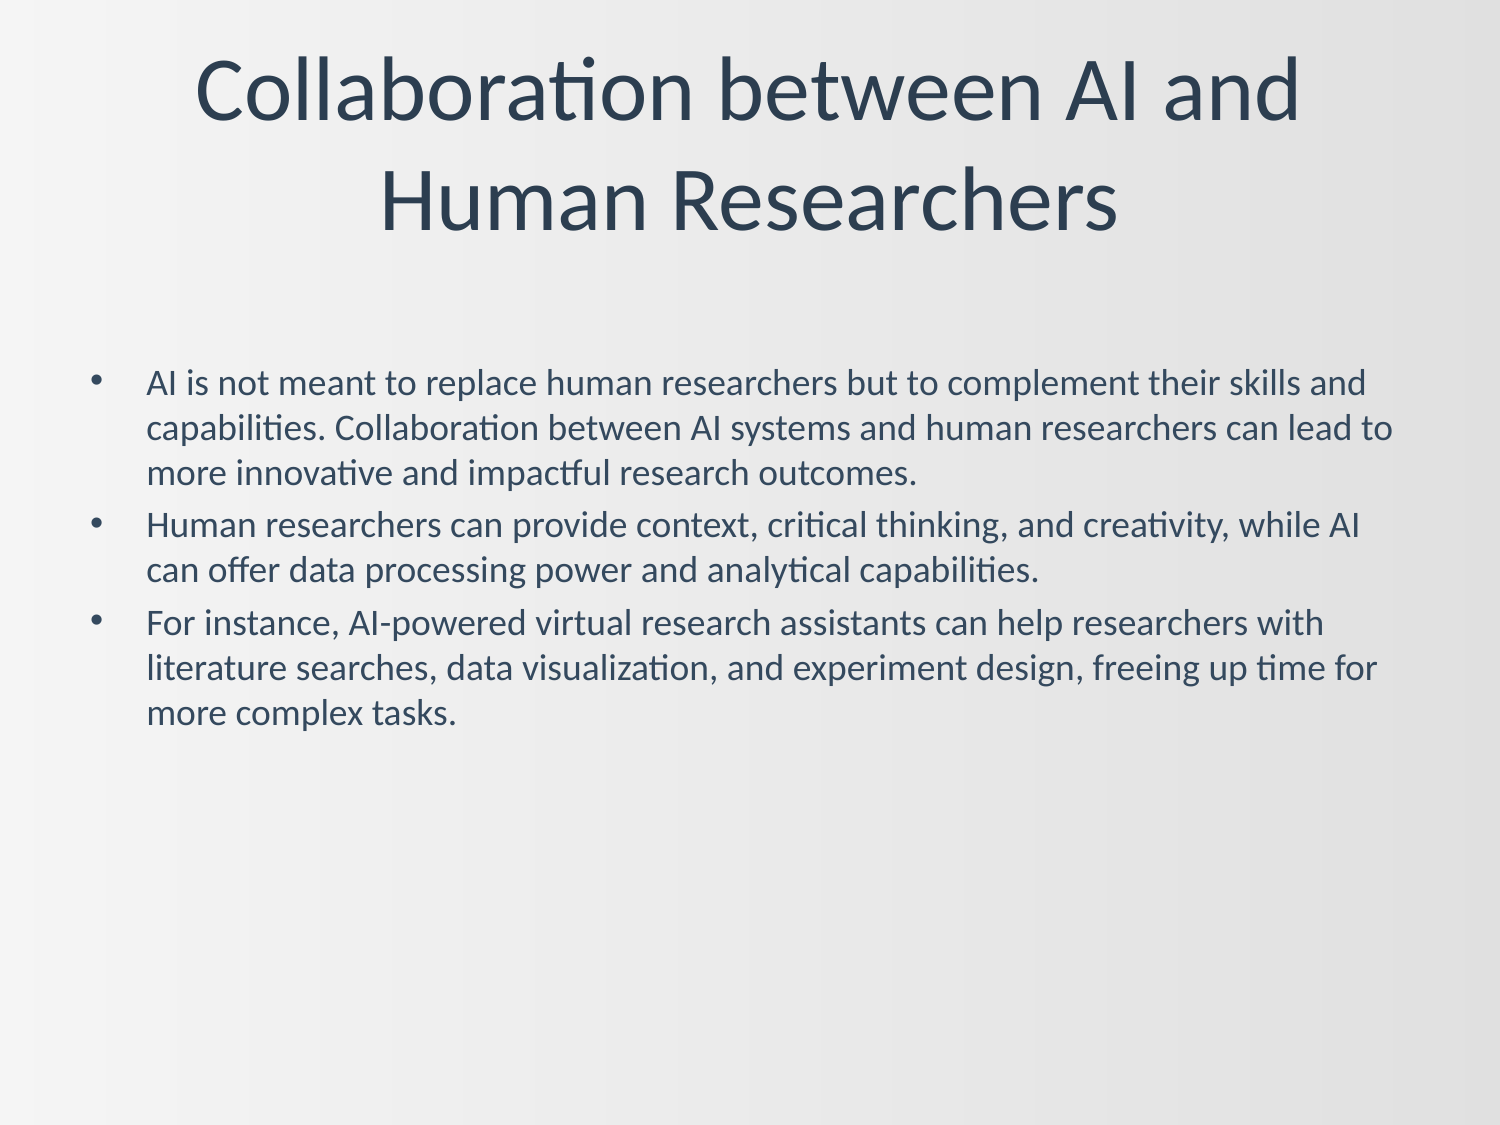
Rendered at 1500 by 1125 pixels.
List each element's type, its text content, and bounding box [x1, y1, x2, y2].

title Collaboration between AI and Human Researchers [75, 45, 1425, 233]
list AI is not meant to replace human researchers but to complement their skills and capabilities. Collaboration between AI systems and human researchers can lead to more innovative and impactful research outcomes. Human researchers can provide context, critical thinking, and creativity, while AI can offer data processing power and analytical capabilities. For instance, AI-powered virtual research assistants can help researchers with literature searches, data visualization, and experiment design, freeing up time for more complex tasks. [75, 262, 1425, 1005]
